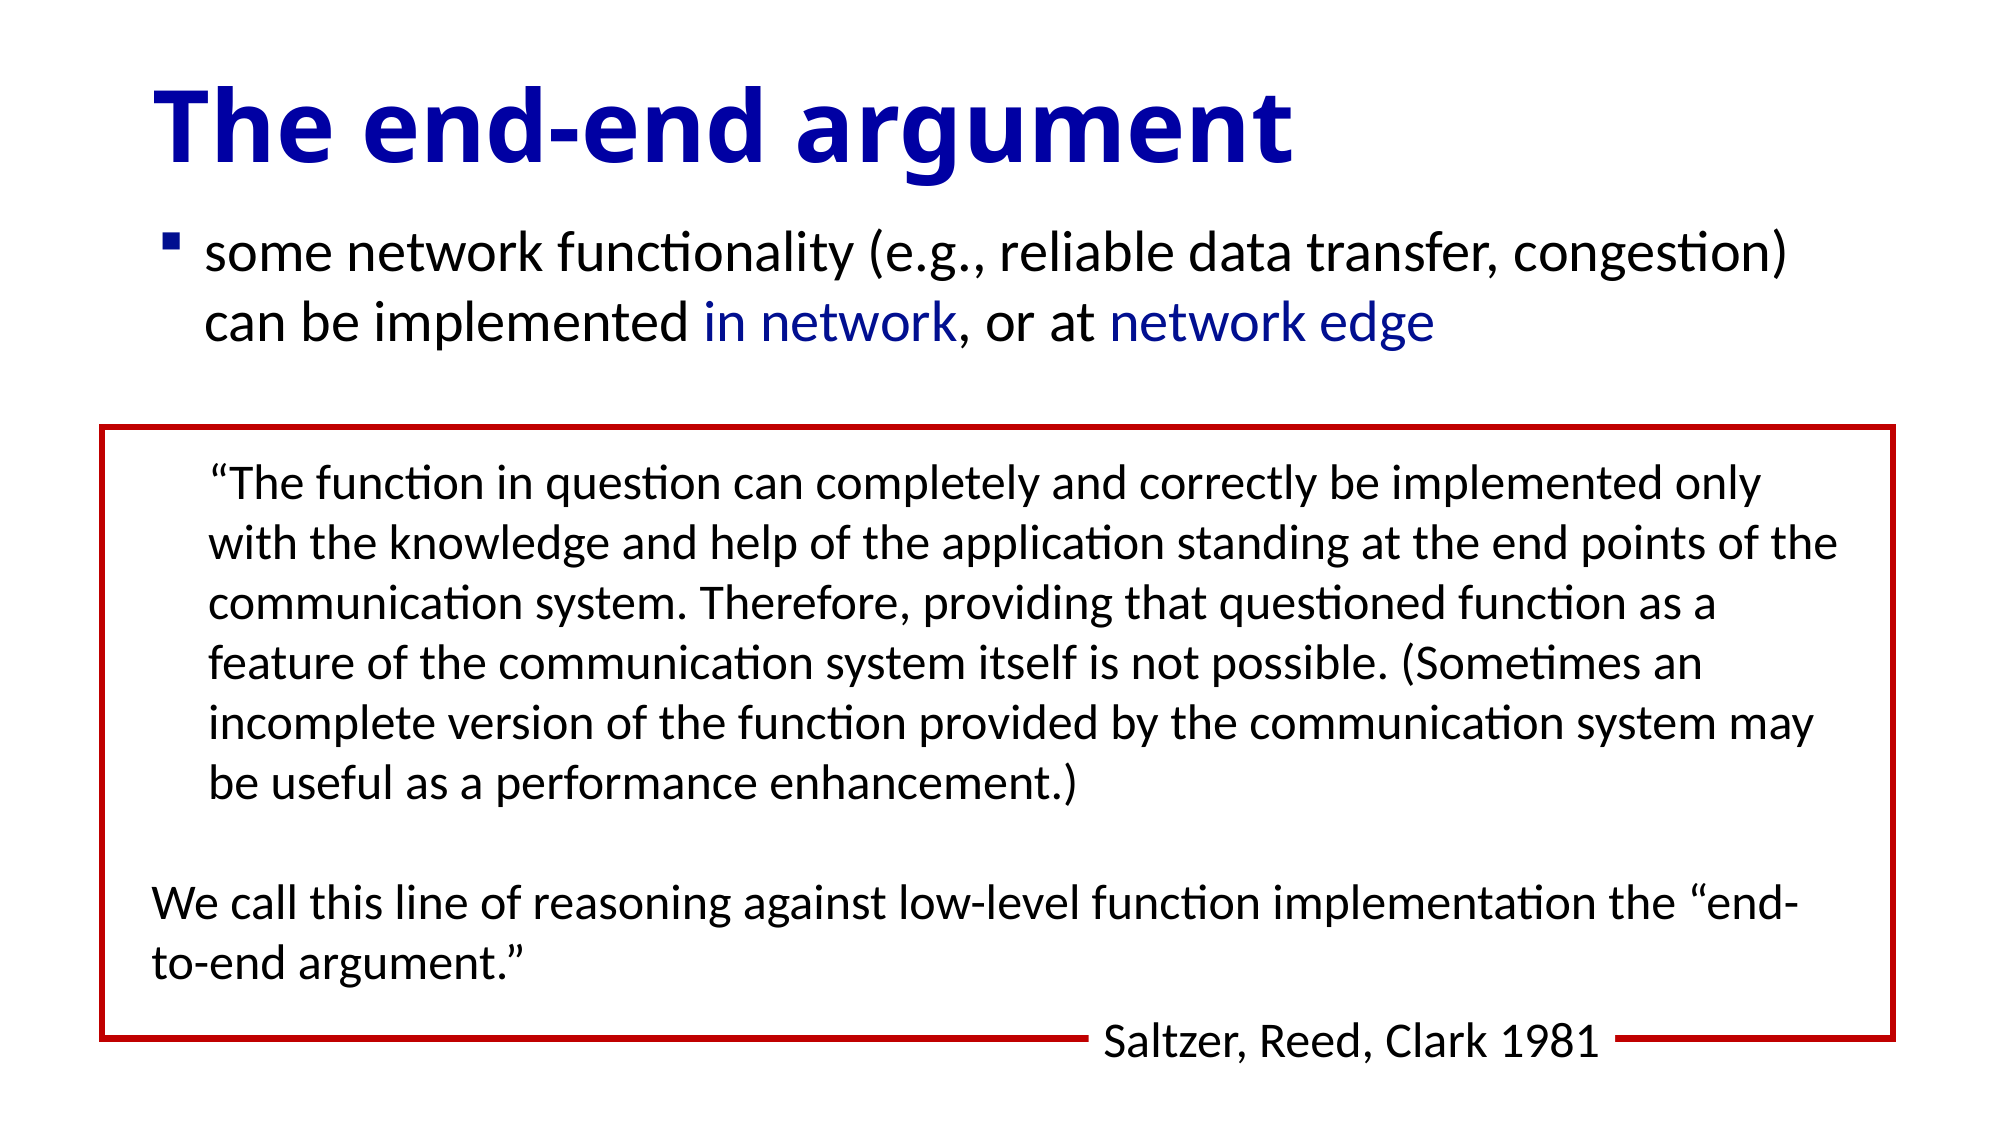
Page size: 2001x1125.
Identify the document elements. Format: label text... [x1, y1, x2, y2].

text_box some network functionality (e.g., reliable data transfer, congestion) can be implemented in network, or at network edge [143, 206, 1862, 361]
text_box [102, 427, 1894, 1076]
title The end-end argument [137, 56, 1863, 204]
